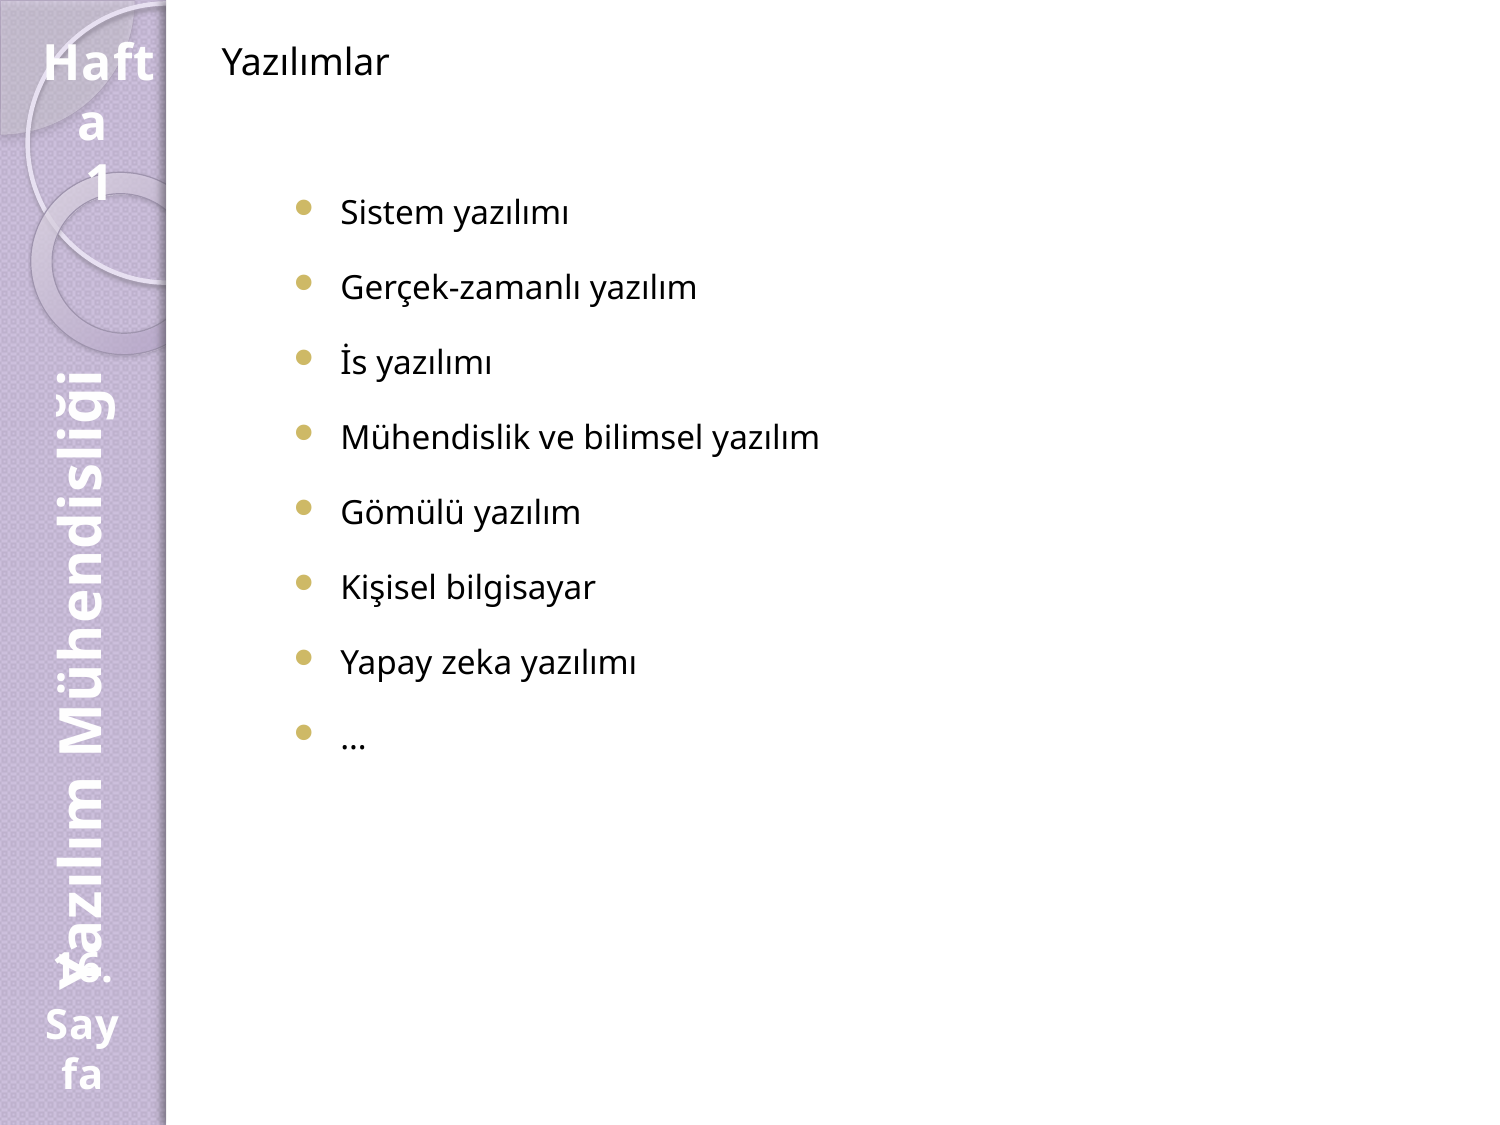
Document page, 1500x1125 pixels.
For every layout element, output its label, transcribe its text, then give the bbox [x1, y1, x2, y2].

text_box Hafta 1 [23, 23, 176, 219]
text_box Yazılımlar [206, 30, 415, 91]
text_box Yazılım Mühendisliği [35, 316, 121, 1007]
list Sistem yazılımı Gerçek-zamanlı yazılım İs yazılımı Mühendislik ve bilimsel yazılım Gömülü yazılım Kişisel bilgisayar Yapay zeka yazılımı … [265, 160, 1471, 1094]
text_box 16. Sayfa [27, 1007, 139, 1106]
